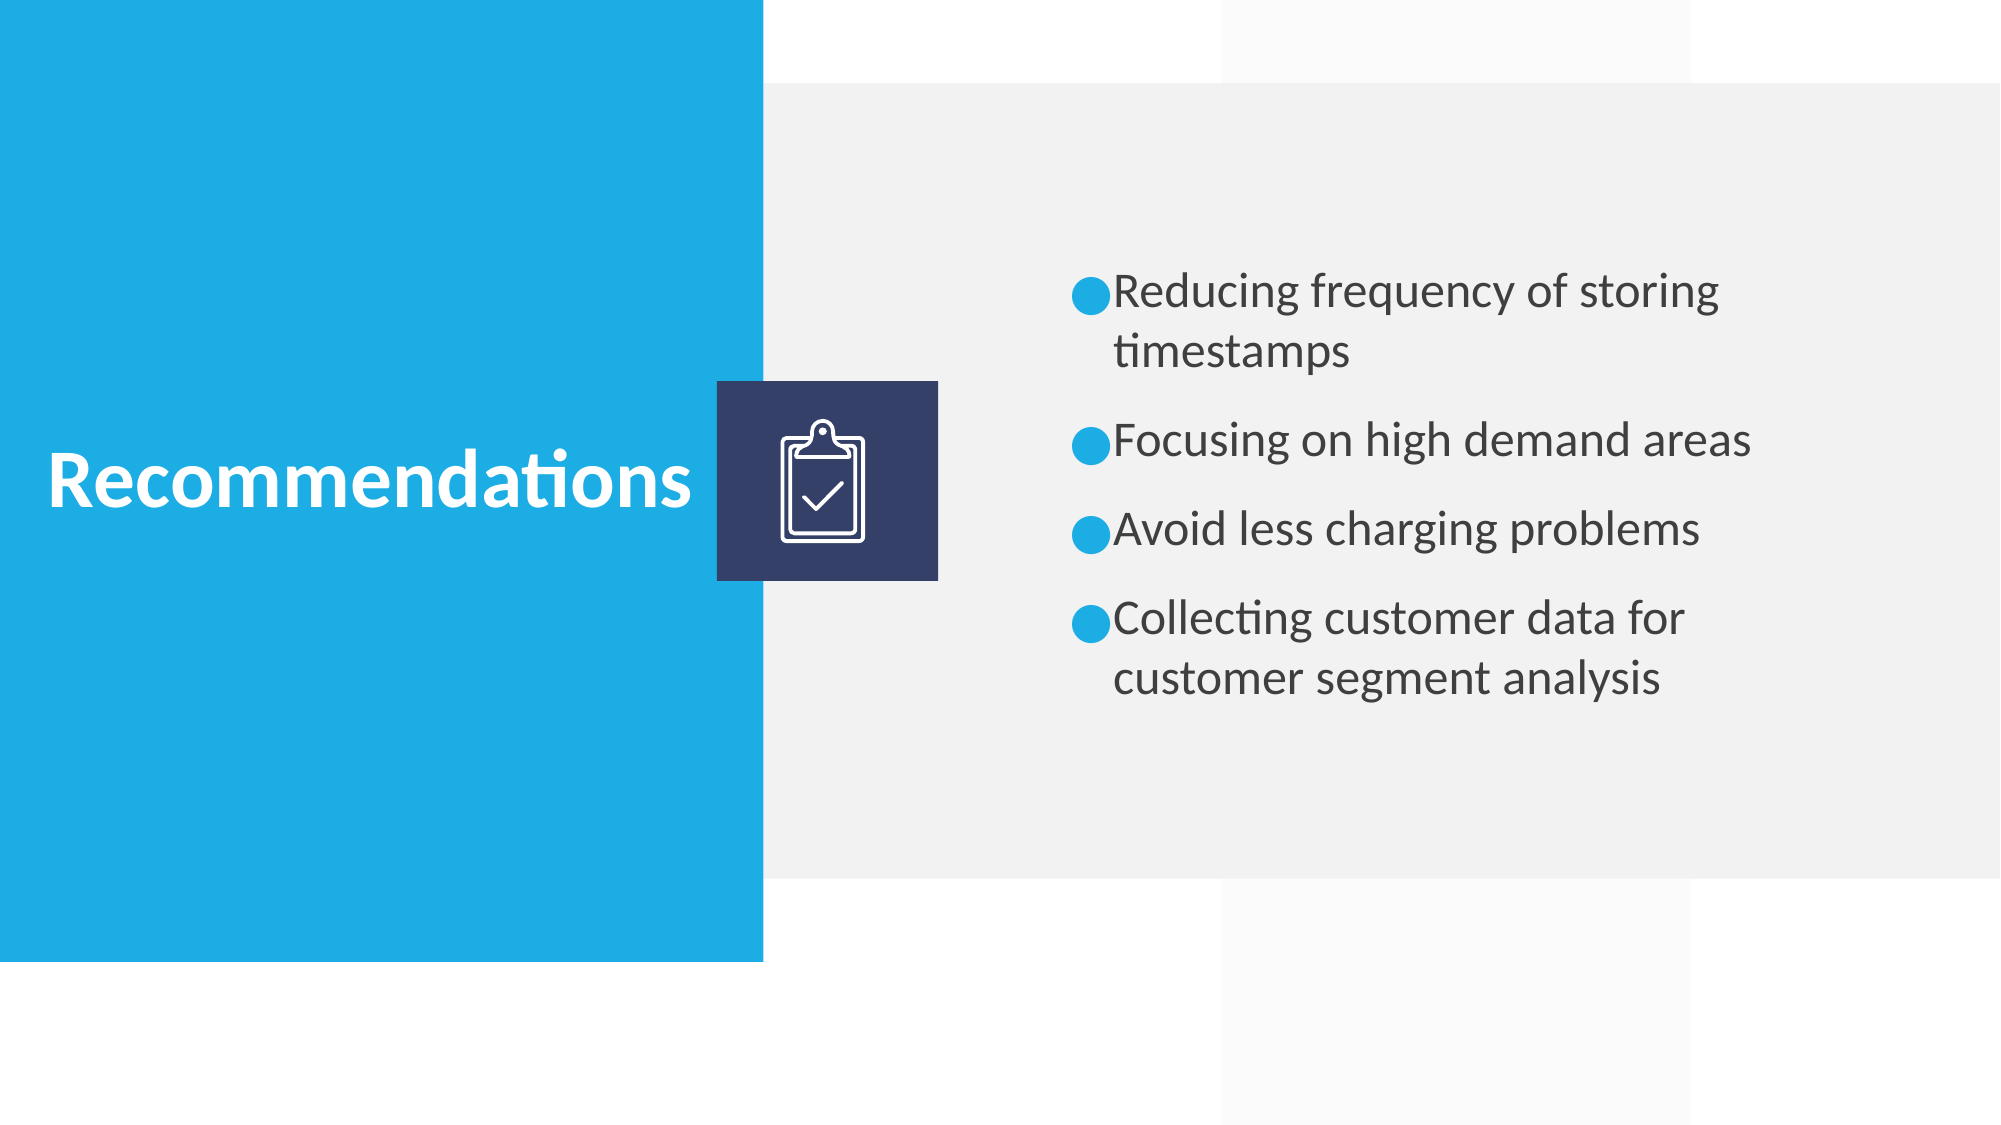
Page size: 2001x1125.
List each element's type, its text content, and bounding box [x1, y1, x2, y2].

list Reducing frequency of storing timestamps Focusing on high demand areas Avoid less charging problems Collecting customer data for customer segment analysis [1069, 154, 1833, 808]
text_box [780, 418, 866, 544]
title Recommendations [32, 309, 718, 653]
